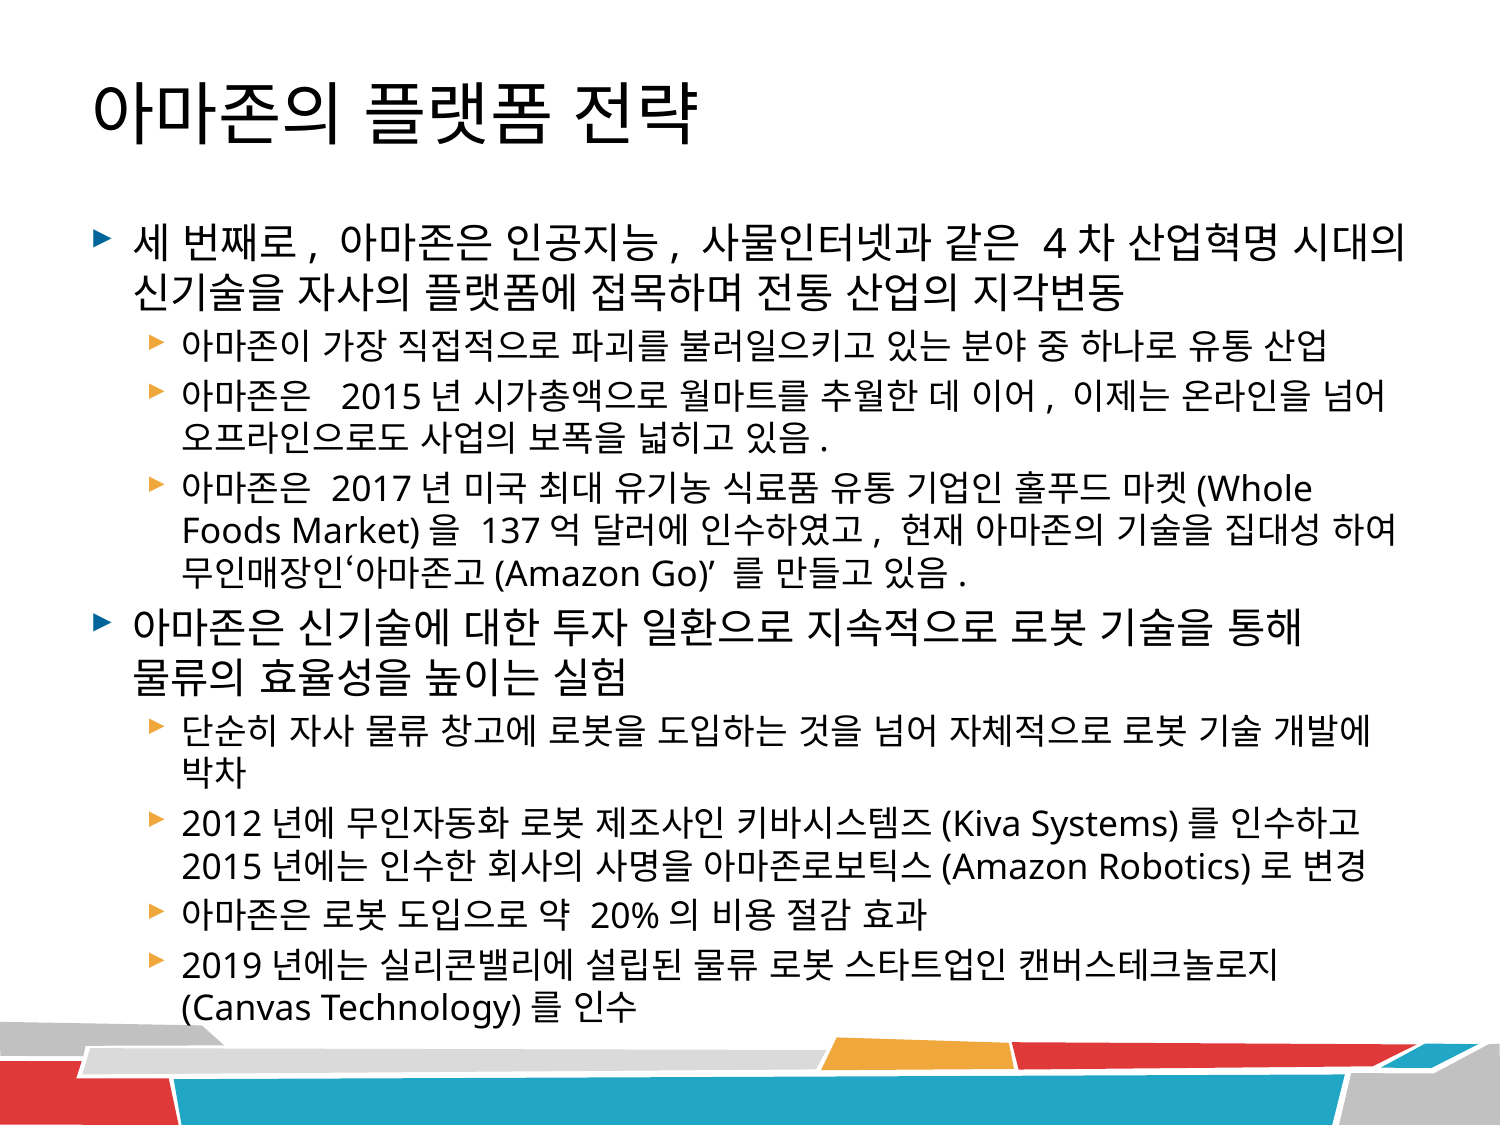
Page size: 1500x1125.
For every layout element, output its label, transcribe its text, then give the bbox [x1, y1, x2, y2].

title 아마존의 플랫폼 전략 [76, 18, 1500, 206]
list 세 번째로, 아마존은 인공지능, 사물인터넷과 같은 4차 산업혁명 시대의 신기술을 자사의 플랫폼에 접목하며 전통 산업의 지각변동 아마존이 가장 직접적으로 파괴를 불러일으키고 있는 분야 중 하나로 유통 산업 아마존은 2015년 시가총액으로 월마트를 추월한 데 이어, 이제는 온라인을 넘어 오프라인으로도 사업의 보폭을 넓히고 있음. 아마존은 2017년 미국 최대 유기농 식료품 유통 기업인 홀푸드 마켓(Whole Foods Market)을 137억 달러에 인수하였고, 현재 아마존의 기술을 집대성 하여 무인매장인‘아마존고(Amazon Go)’ 를 만들고 있음. 아마존은 신기술에 대한 투자 일환으로 지속적으로 로봇 기술을 통해 물류의 효율성을 높이는 실험 단순히 자사 물류 창고에 로봇을 도입하는 것을 넘어 자체적으로 로봇 기술 개발에 박차 2012년에 무인자동화 로봇 제조사인 키바시스템즈(Kiva Systems)를 인수하고 2015년에는 인수한 회사의 사명을 아마존로보틱스(Amazon Robotics)로 변경 아마존은 로봇 도입으로 약 20%의 비용 절감 효과 2019년에는 실리콘밸리에 설립된 물류 로봇 스타트업인 캔버스테크놀로지(Canvas Technology)를 인수 [75, 209, 1425, 965]
